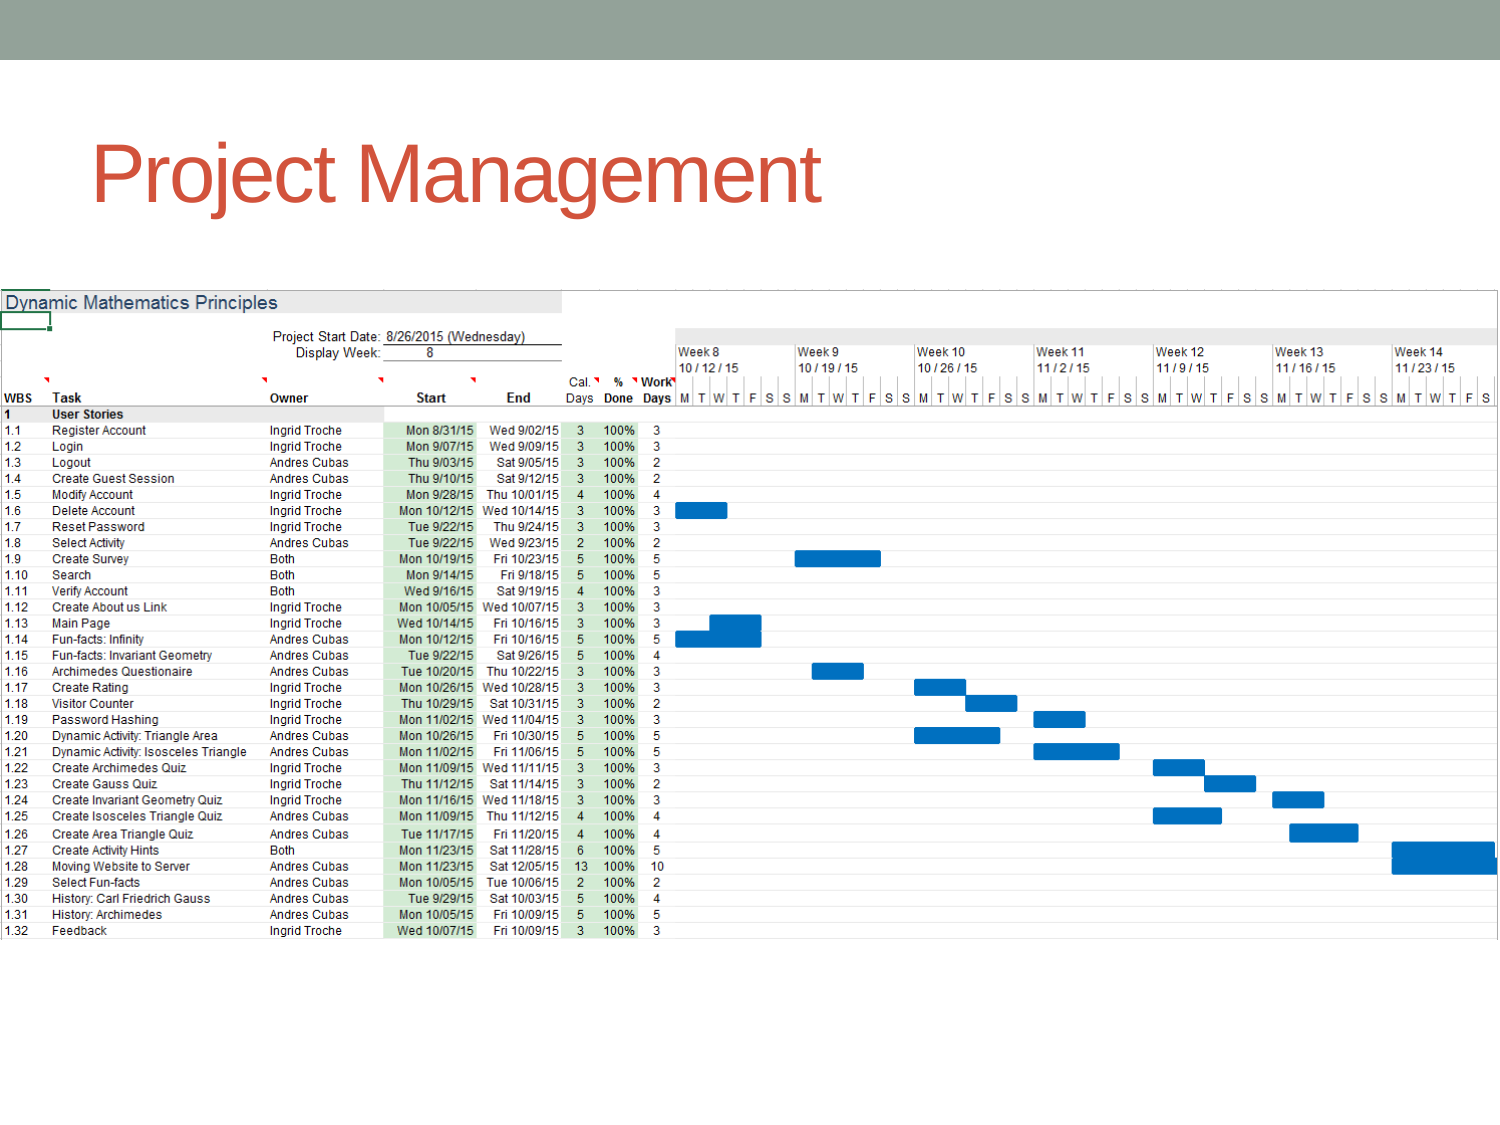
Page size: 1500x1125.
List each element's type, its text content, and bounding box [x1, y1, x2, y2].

title Project Management [75, 87, 1425, 250]
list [0, 289, 1500, 940]
